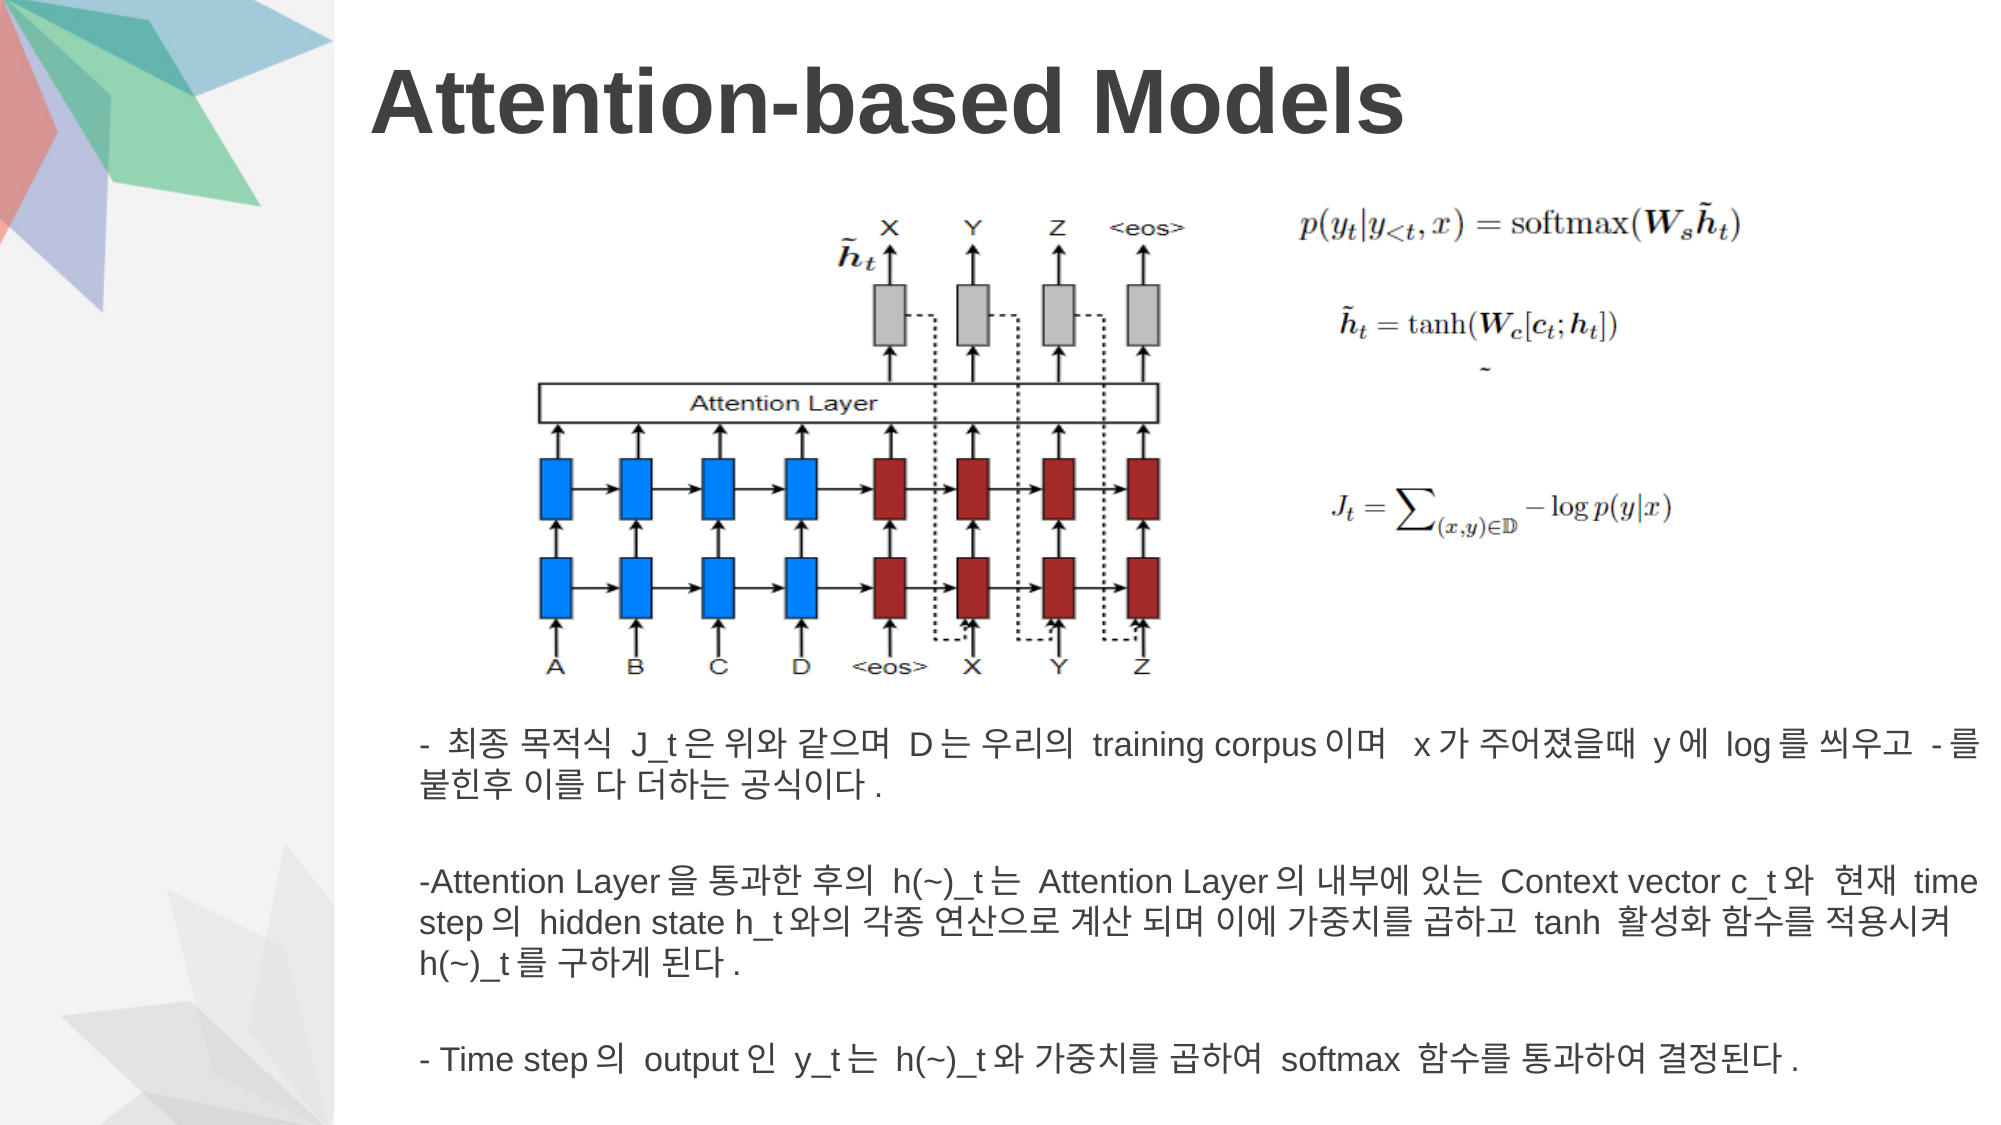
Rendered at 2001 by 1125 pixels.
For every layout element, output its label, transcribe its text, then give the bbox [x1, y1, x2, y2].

title Attention-based Models [354, 0, 2000, 194]
picture [0, 0, 2001, 1125]
list - 최종 목적식 J_t은 위와 같으며 D는 우리의 training corpus이며 x가 주어졌을때 y에 log를 씌우고 -를 붙힌후 이를 다 더하는 공식이다. -Attention Layer을 통과한 후의 h(~)_t는 Attention Layer의 내부에 있는 Context vector c_t와 현재 time step의 hidden state h_t와의 각종 연산으로 계산 되며 이에 가중치를 곱하고 tanh 활성화 함수를 적용시켜 h(~)_t를 구하게 된다. - Time step의 output인 y_t는 h(~)_t와 가중치를 곱하여 softmax 함수를 통과하여 결정된다. [354, 714, 2000, 1089]
